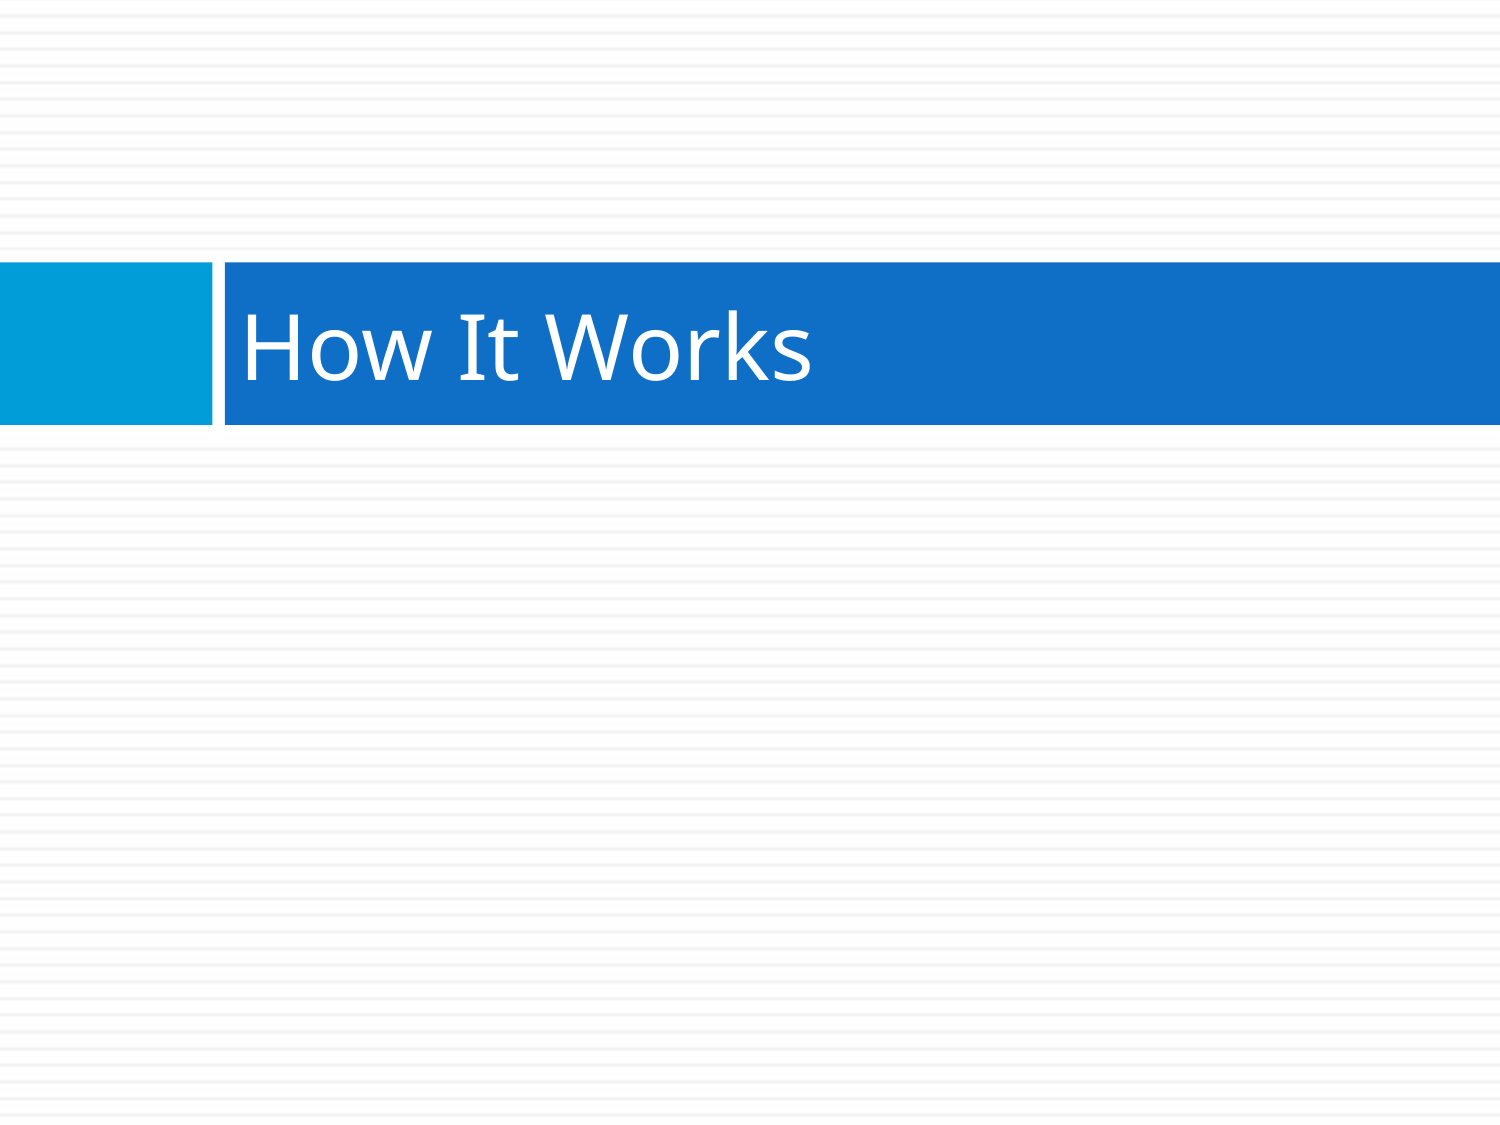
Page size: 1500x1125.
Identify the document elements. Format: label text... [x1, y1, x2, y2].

title How It Works [225, 262, 1475, 425]
